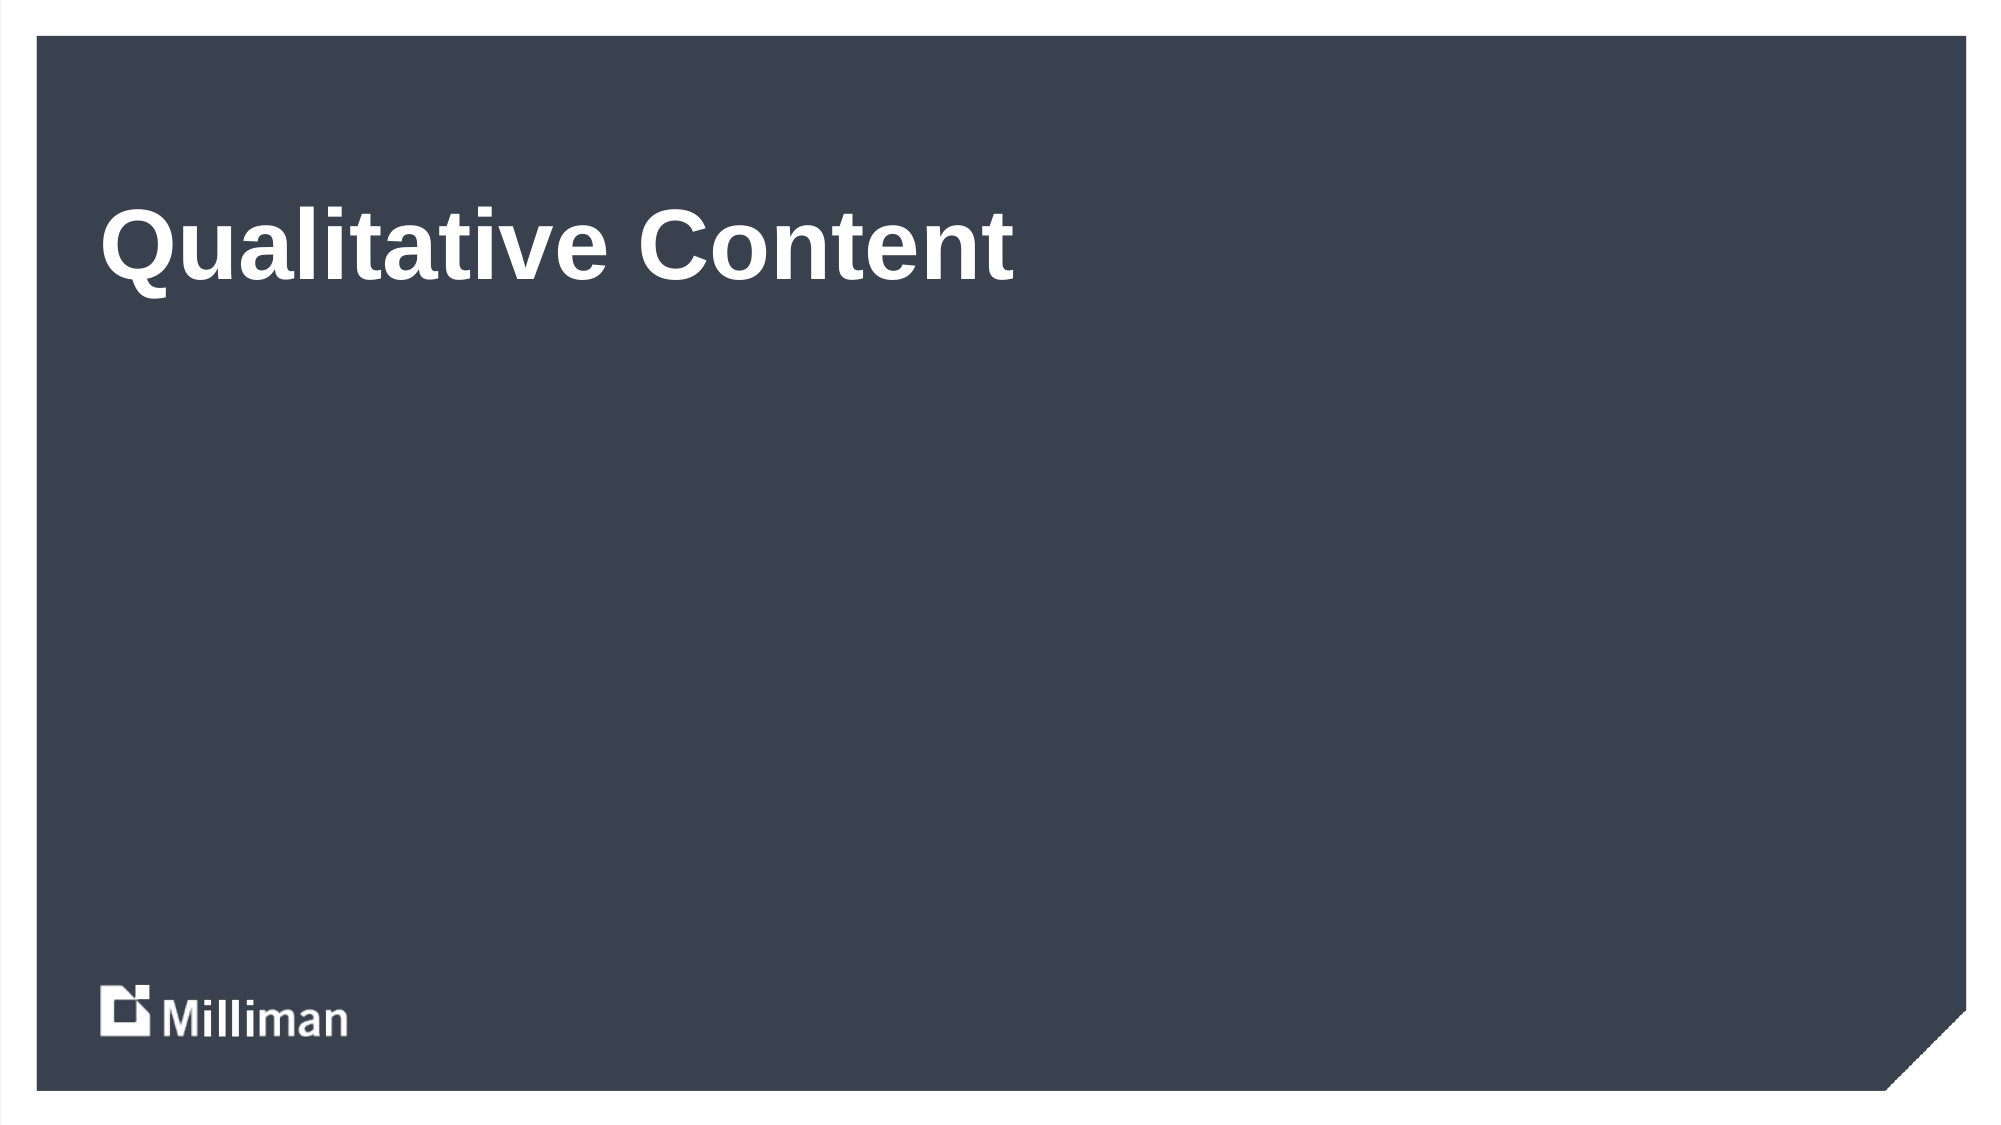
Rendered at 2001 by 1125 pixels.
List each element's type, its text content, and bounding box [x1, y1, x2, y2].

title Qualitative Content [99, 91, 1375, 300]
